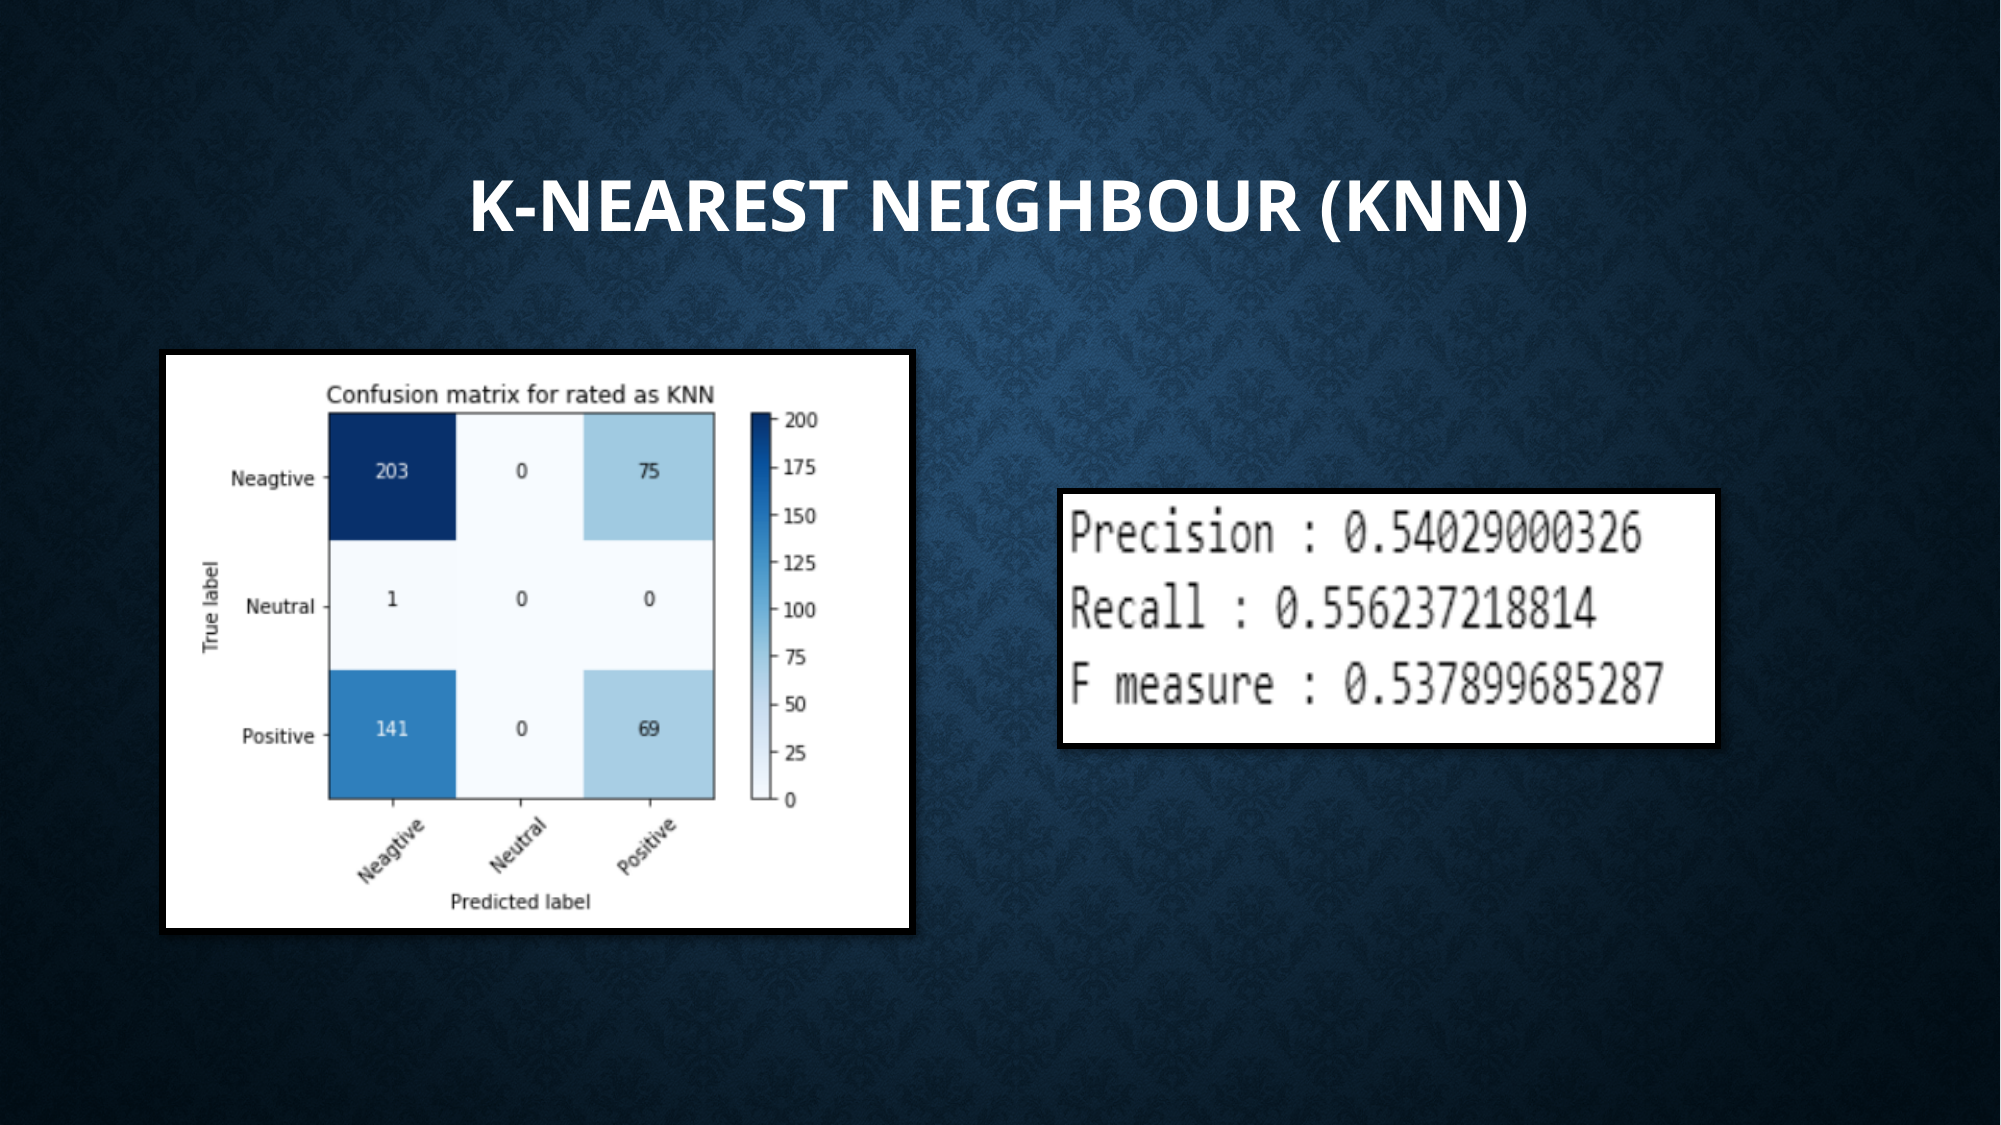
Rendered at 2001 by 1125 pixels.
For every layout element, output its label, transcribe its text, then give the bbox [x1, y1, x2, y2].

picture [1062, 493, 1716, 744]
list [164, 354, 910, 929]
title K-NeArest Neighbour (knn) [149, 99, 1849, 318]
